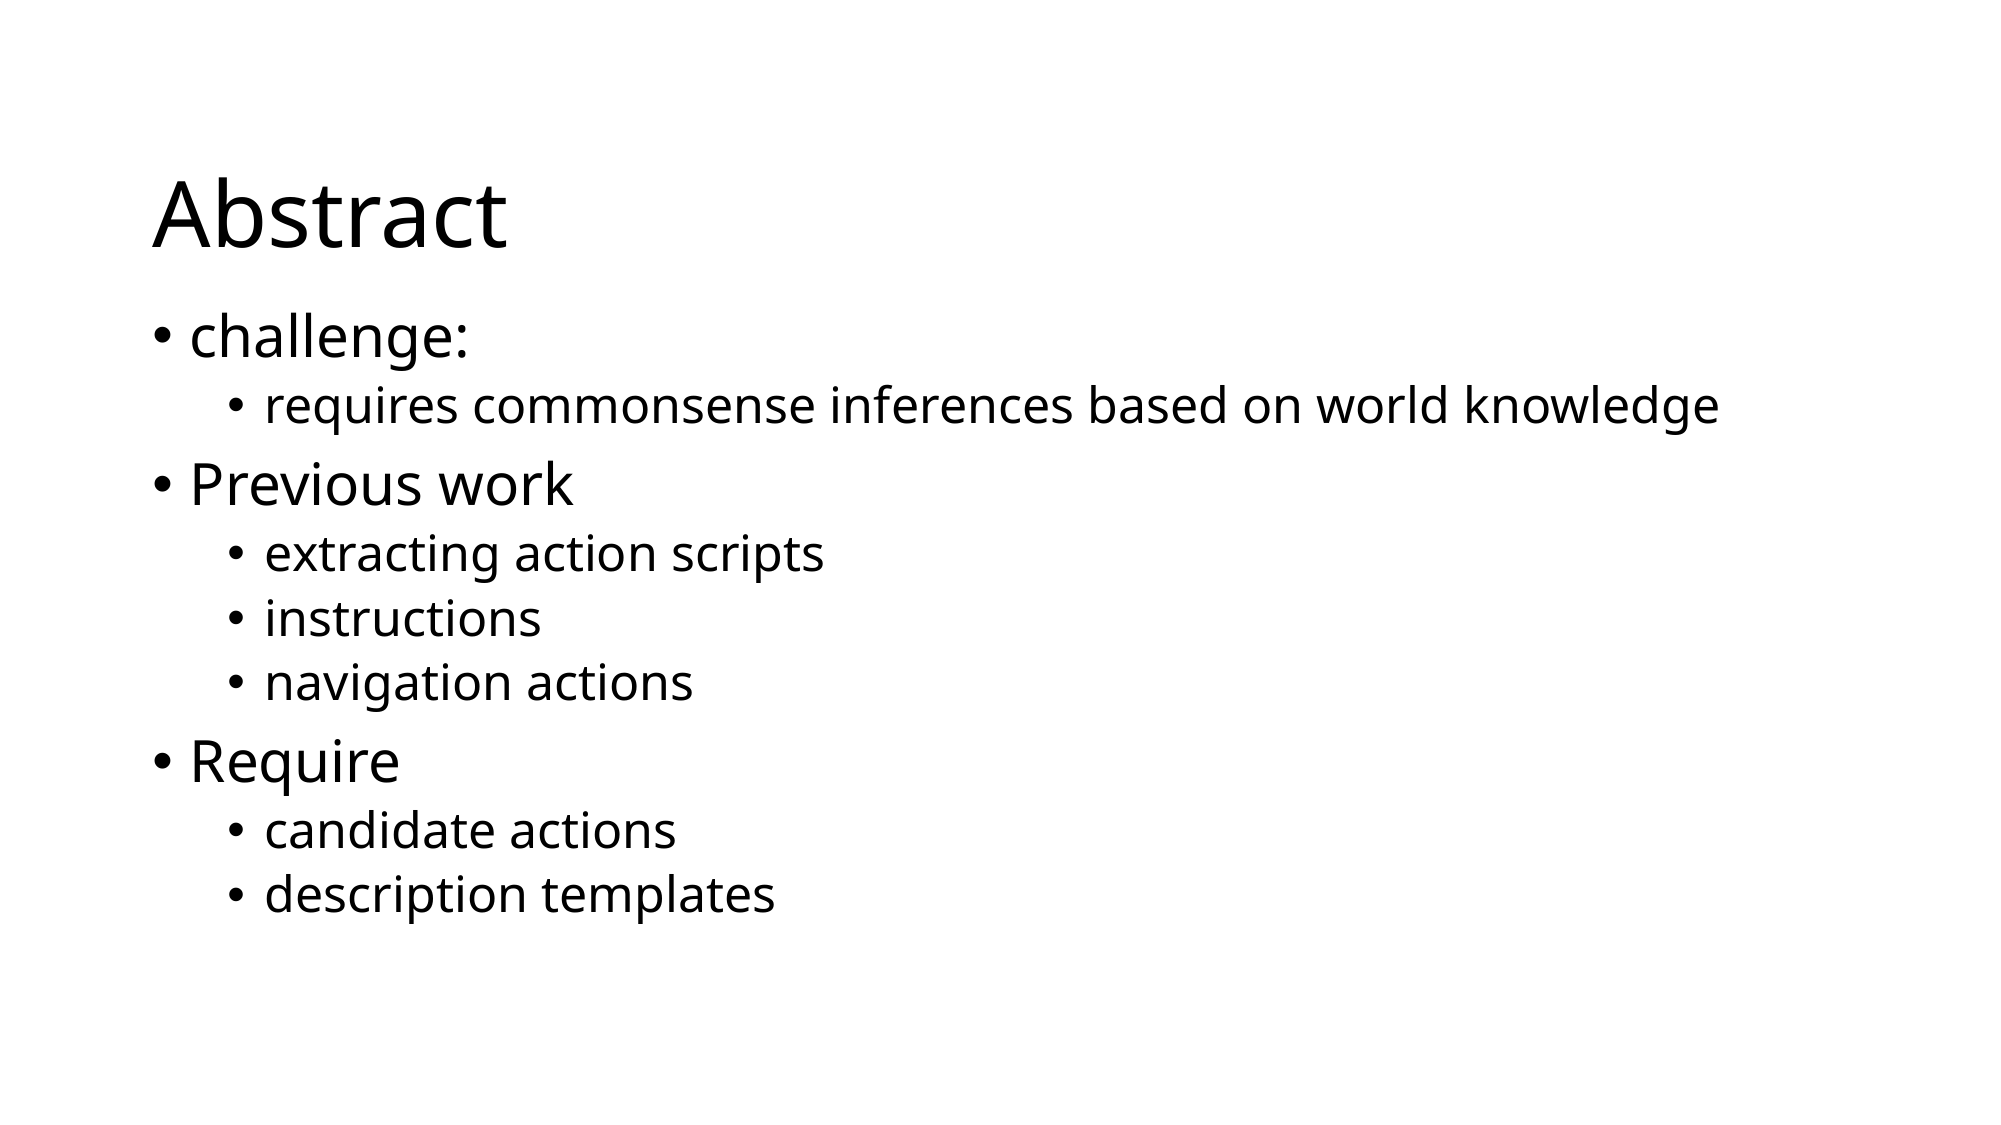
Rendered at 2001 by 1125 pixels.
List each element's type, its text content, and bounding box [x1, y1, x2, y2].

list challenge: requires commonsense inferences based on world knowledge Previous work extracting action scripts instructions navigation actions Require candidate actions description templates [137, 299, 1863, 1014]
title Abstract [137, 59, 1863, 278]
